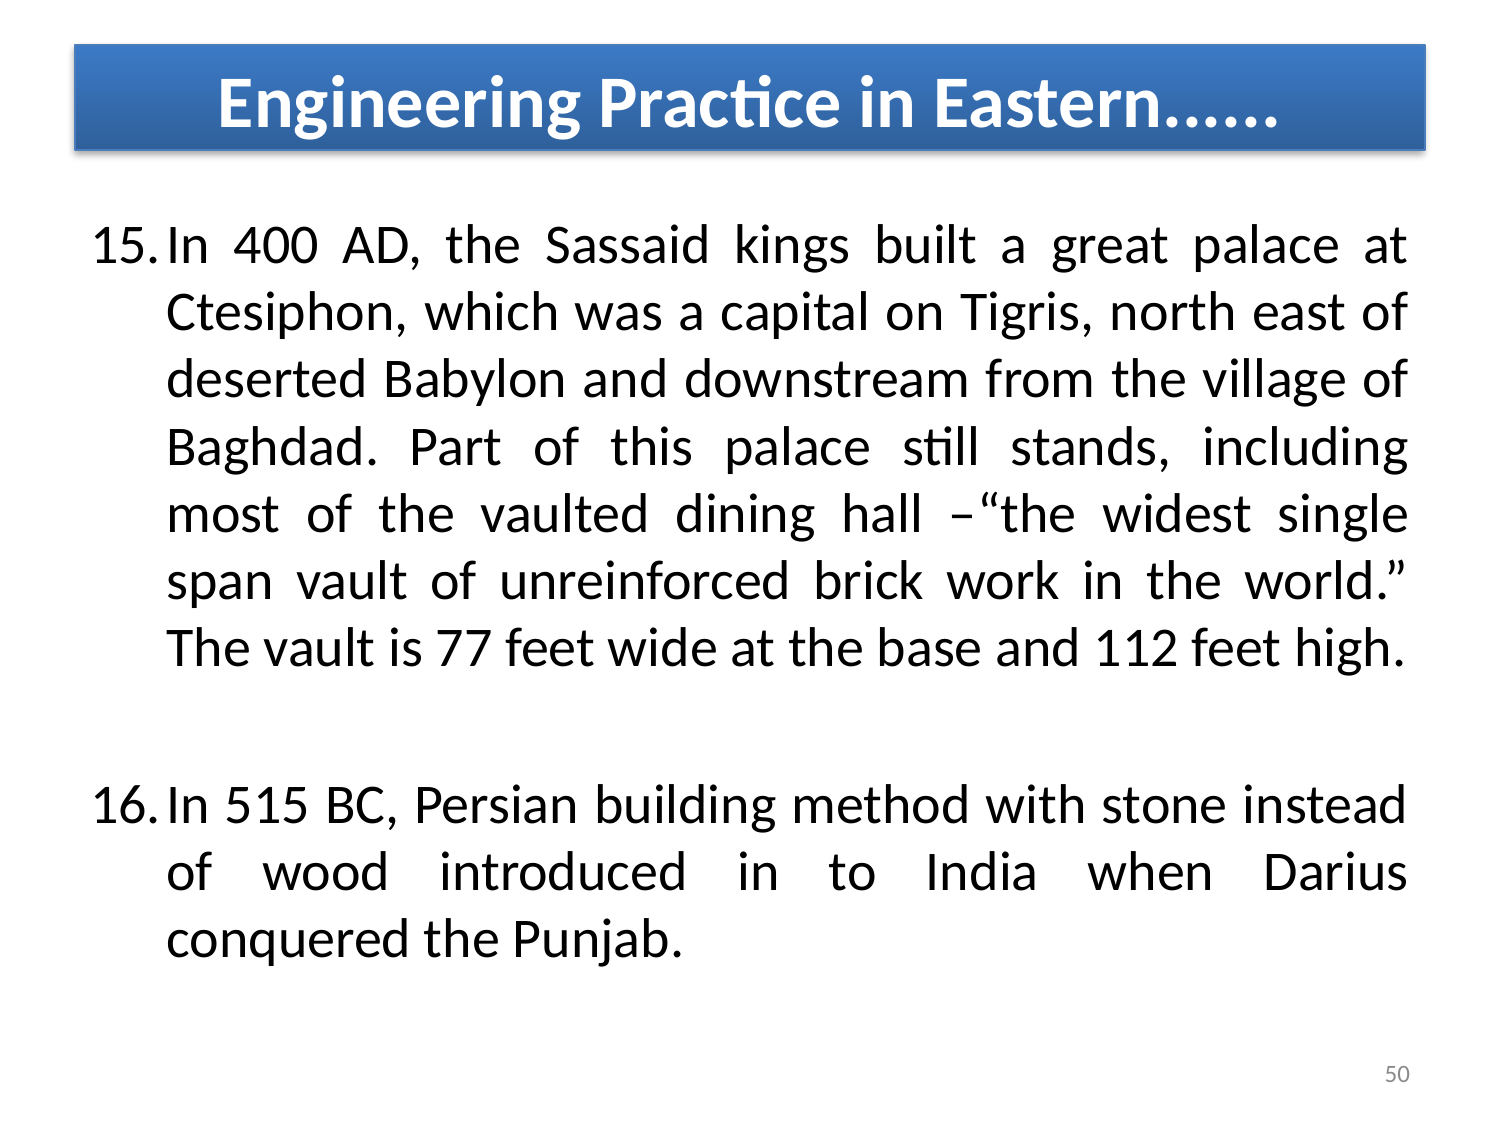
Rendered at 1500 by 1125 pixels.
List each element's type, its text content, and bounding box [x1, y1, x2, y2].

slide_number 50 [1074, 1042, 1425, 1103]
list In 400 AD, the Sassaid kings built a great palace at Ctesiphon, which was a capital on Tigris, north east of deserted Babylon and downstream from the village of Baghdad. Part of this palace still stands, including most of the vaulted dining hall –“the widest single span vault of unreinforced brick work in the world.” The vault is 77 feet wide at the base and 112 feet high. In 515 BC, Persian building method with stone instead of wood introduced in to India when Darius conquered the Punjab. [75, 200, 1425, 1005]
title Engineering Practice in Eastern...... [74, 44, 1426, 151]
